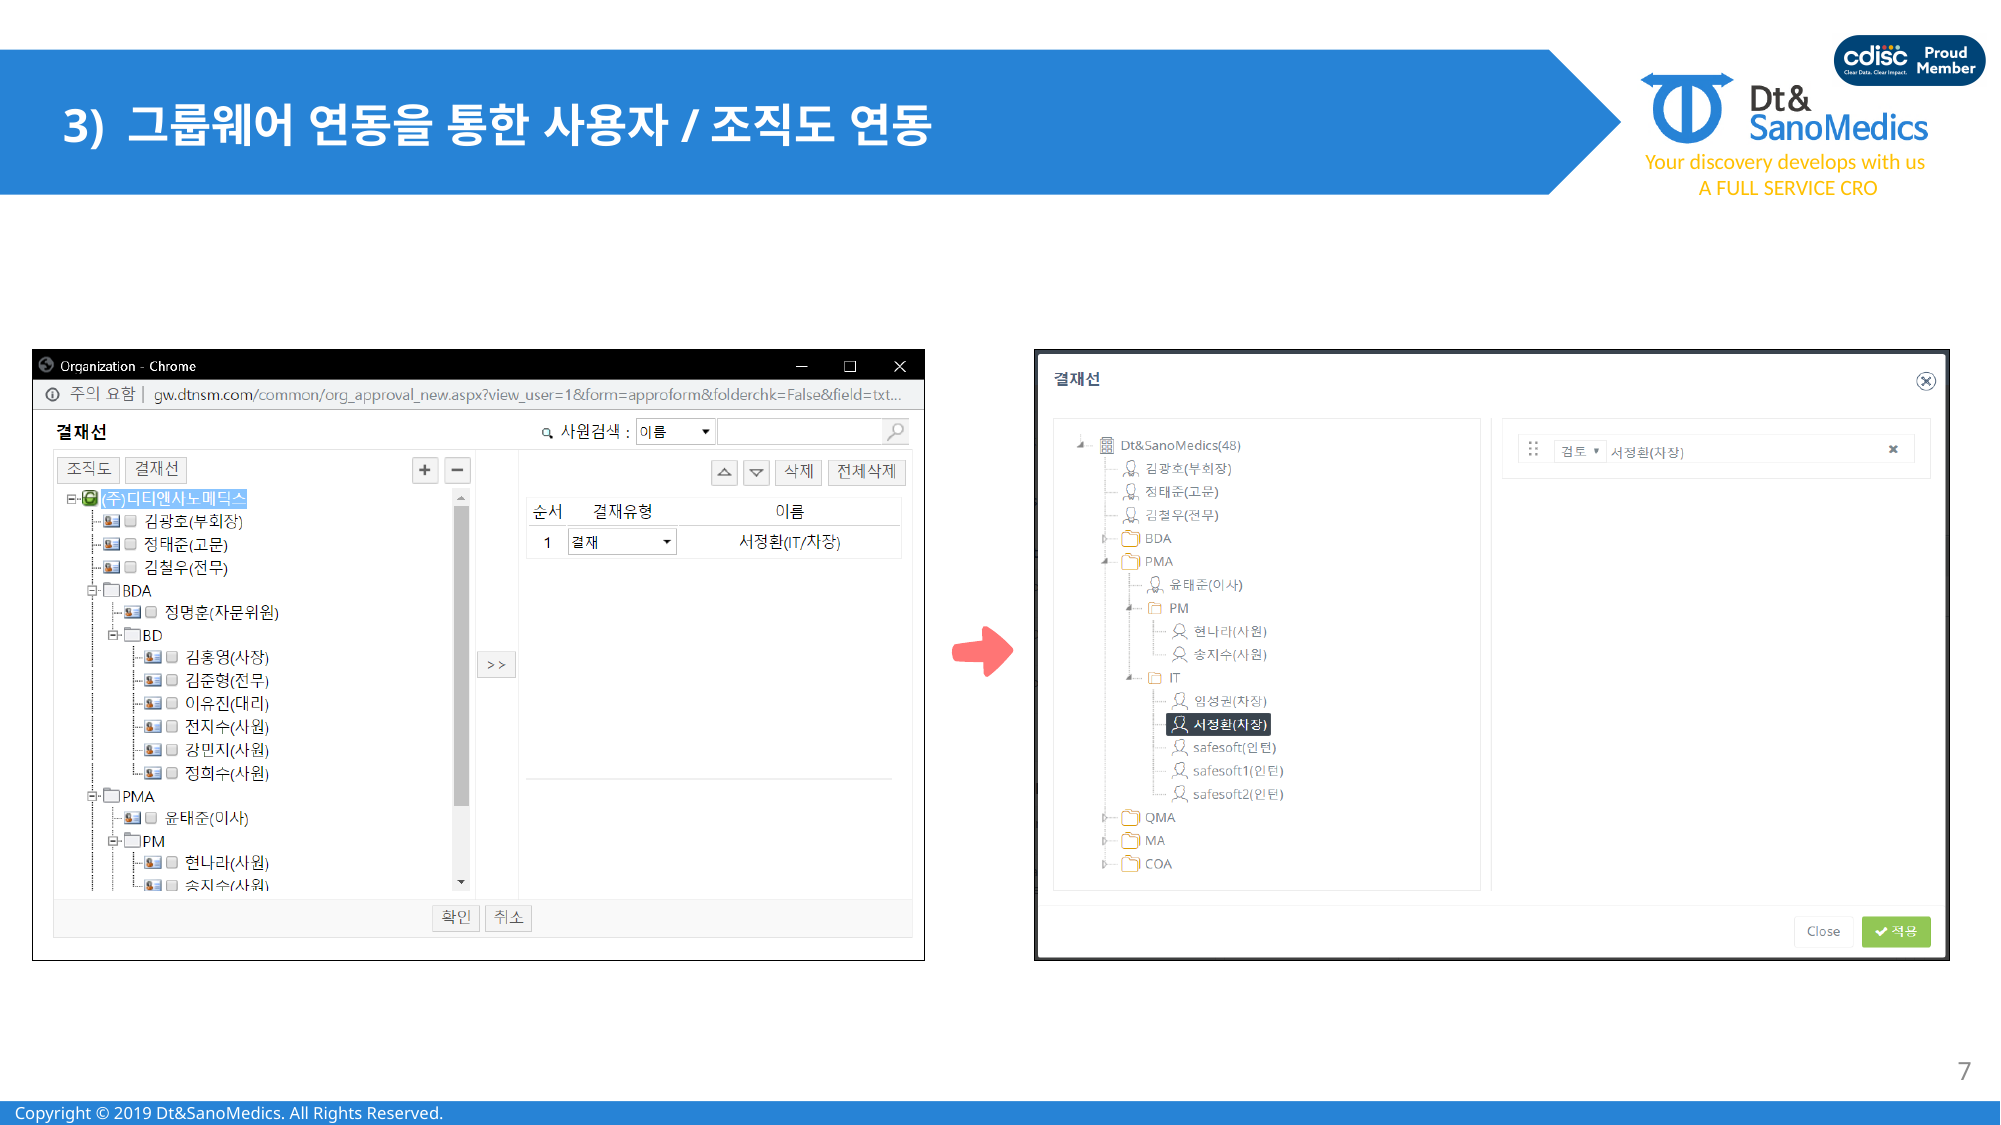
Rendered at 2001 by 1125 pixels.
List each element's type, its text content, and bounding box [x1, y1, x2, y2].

title 3) 그룹웨어 연동을 통한 사용자/조직도 연동 [47, 79, 1488, 170]
picture [1637, 33, 1987, 145]
picture [1034, 349, 1950, 961]
slide_number 7 [1911, 1042, 1987, 1103]
text_box [951, 626, 1014, 677]
picture [32, 349, 925, 961]
